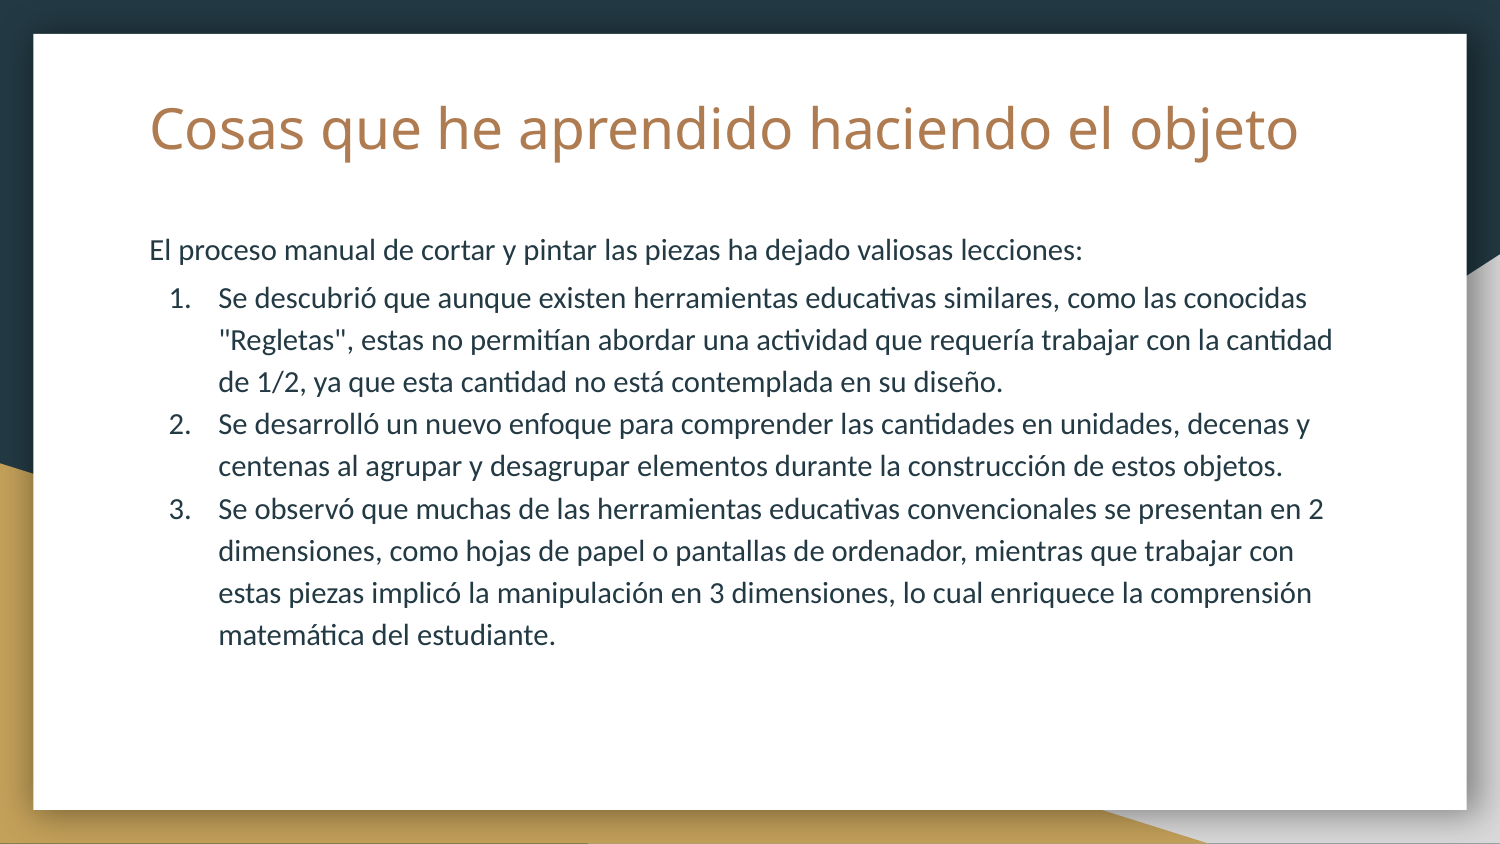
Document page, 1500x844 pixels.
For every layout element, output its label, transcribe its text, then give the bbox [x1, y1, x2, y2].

title Cosas que he aprendido haciendo el objeto [134, 77, 1366, 209]
list El proceso manual de cortar y pintar las piezas ha dejado valiosas lecciones: Se descubrió que aunque existen herramientas educativas similares, como las conocidas "Regletas", estas no permitían abordar una actividad que requería trabajar con la cantidad de 1/2, ya que esta cantidad no está contemplada en su diseño. Se desarrolló un nuevo enfoque para comprender las cantidades en unidades, decenas y centenas al agrupar y desagrupar elementos durante la construcción de estos objetos. Se observó que muchas de las herramientas educativas convencionales se presentan en 2 dimensiones, como hojas de papel o pantallas de ordenador, mientras que trabajar con estas piezas implicó la manipulación en 3 dimensiones, lo cual enriquece la comprensión matemática del estudiante. [134, 209, 1366, 727]
